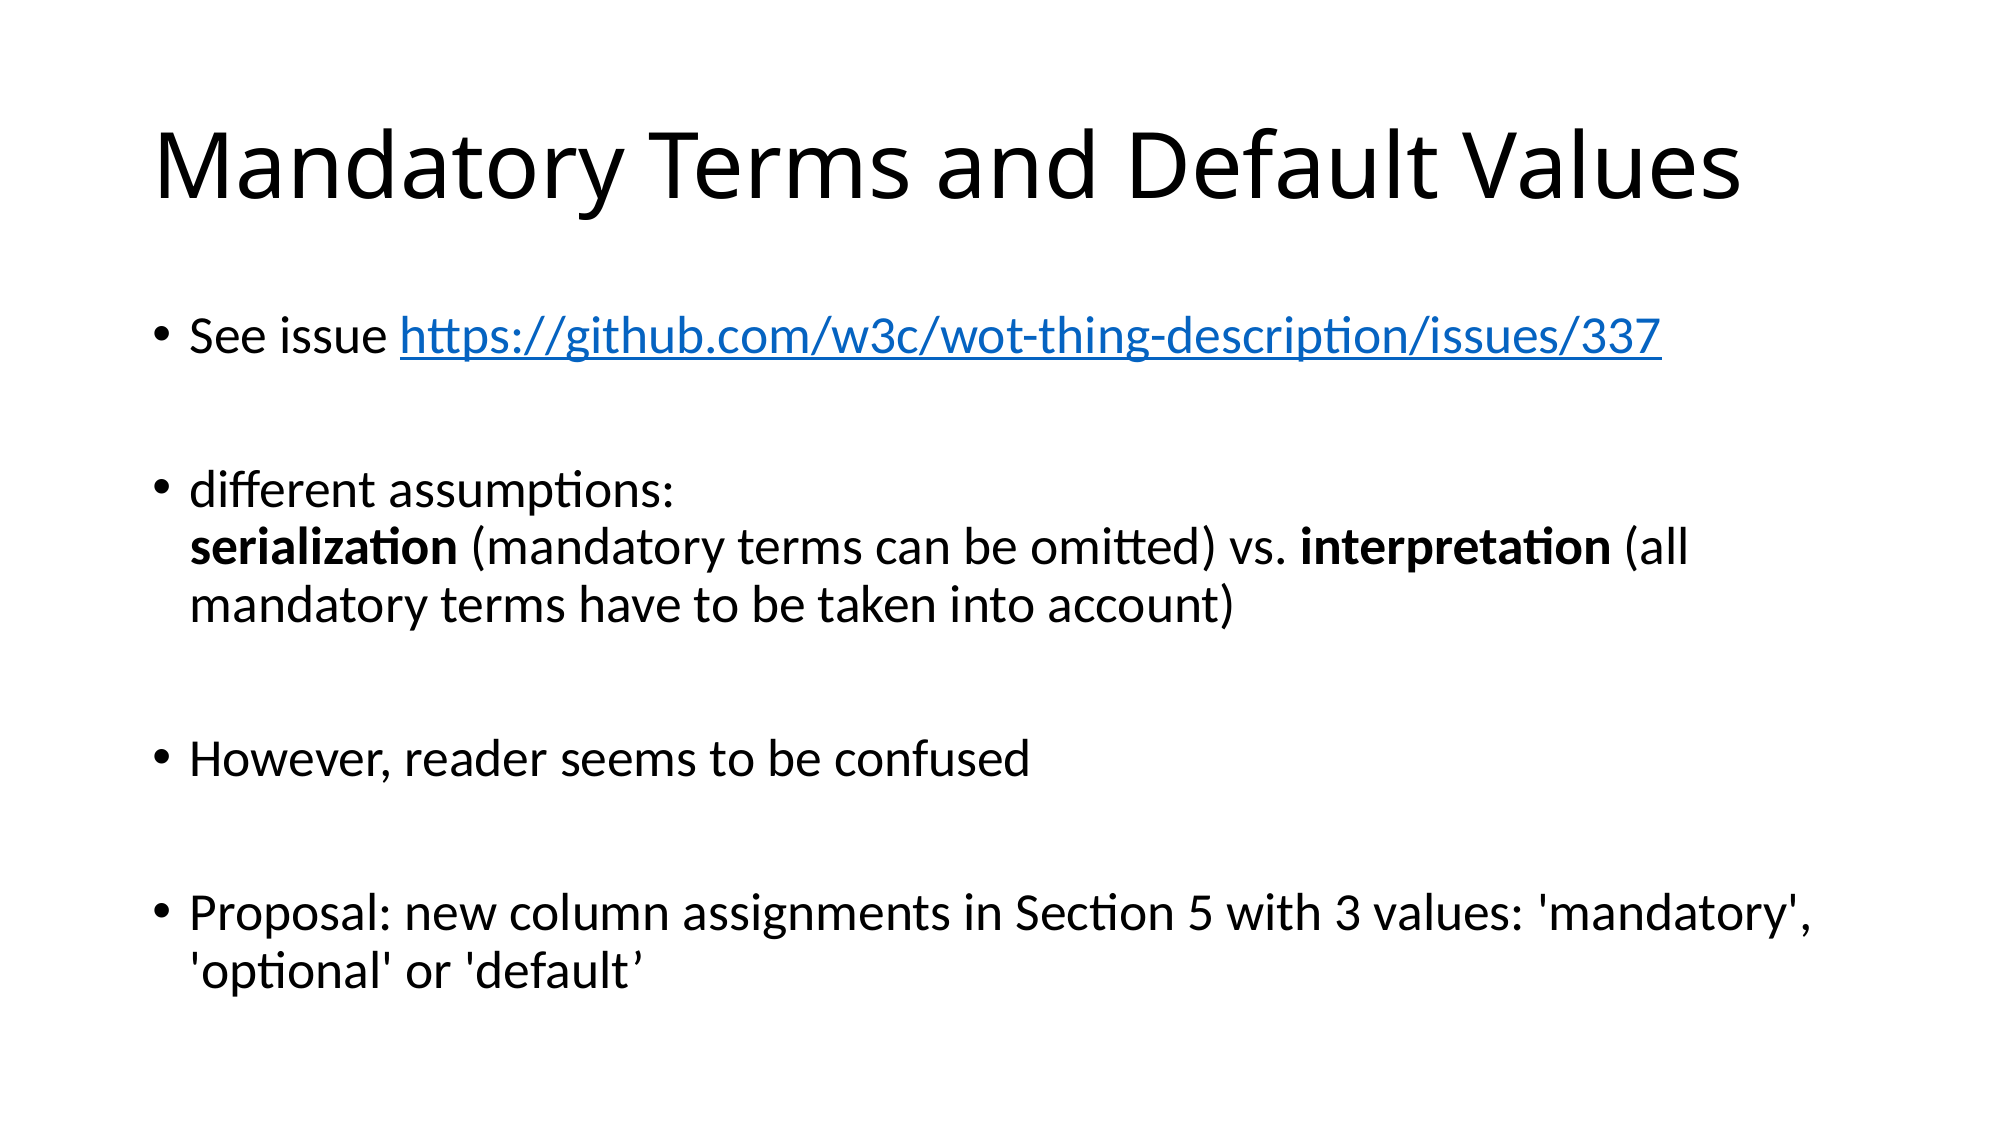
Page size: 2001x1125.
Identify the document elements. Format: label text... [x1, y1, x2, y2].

list See issue https://github.com/w3c/wot-thing-description/issues/337 different assumptions: serialization (mandatory terms can be omitted) vs. interpretation (all mandatory terms have to be taken into account) However, reader seems to be confused Proposal: new column assignments in Section 5 with 3 values: 'mandatory', 'optional' or 'default’ [137, 299, 1863, 1014]
title Mandatory Terms and Default Values [137, 59, 1863, 278]
